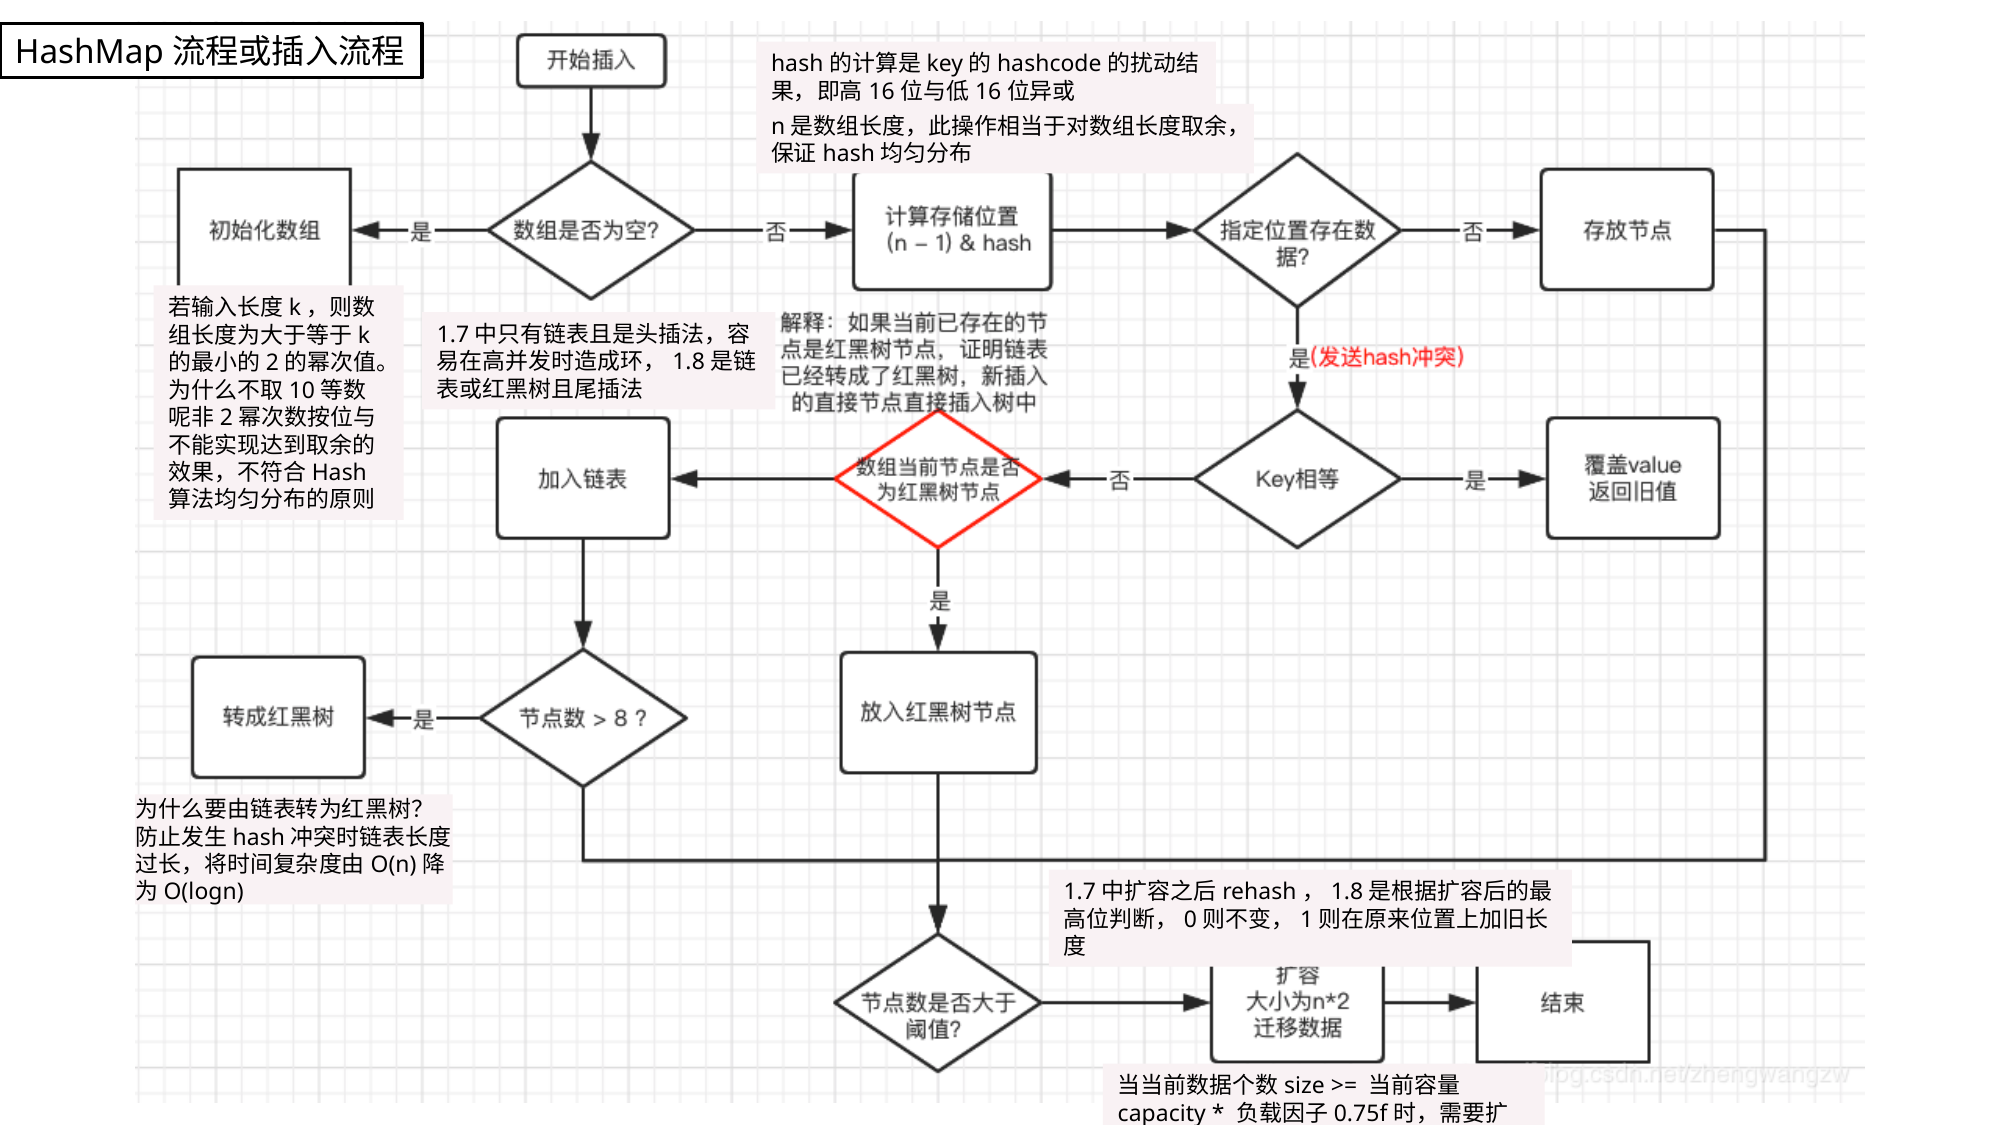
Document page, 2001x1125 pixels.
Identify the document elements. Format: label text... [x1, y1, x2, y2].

text_box 当当前数据个数size >= 当前容量capacity * 负载因子0.75f时，需要扩容 [1102, 1104, 1545, 1125]
picture [135, 21, 1865, 1104]
text_box HashMap流程或插入流程 [0, 23, 135, 78]
